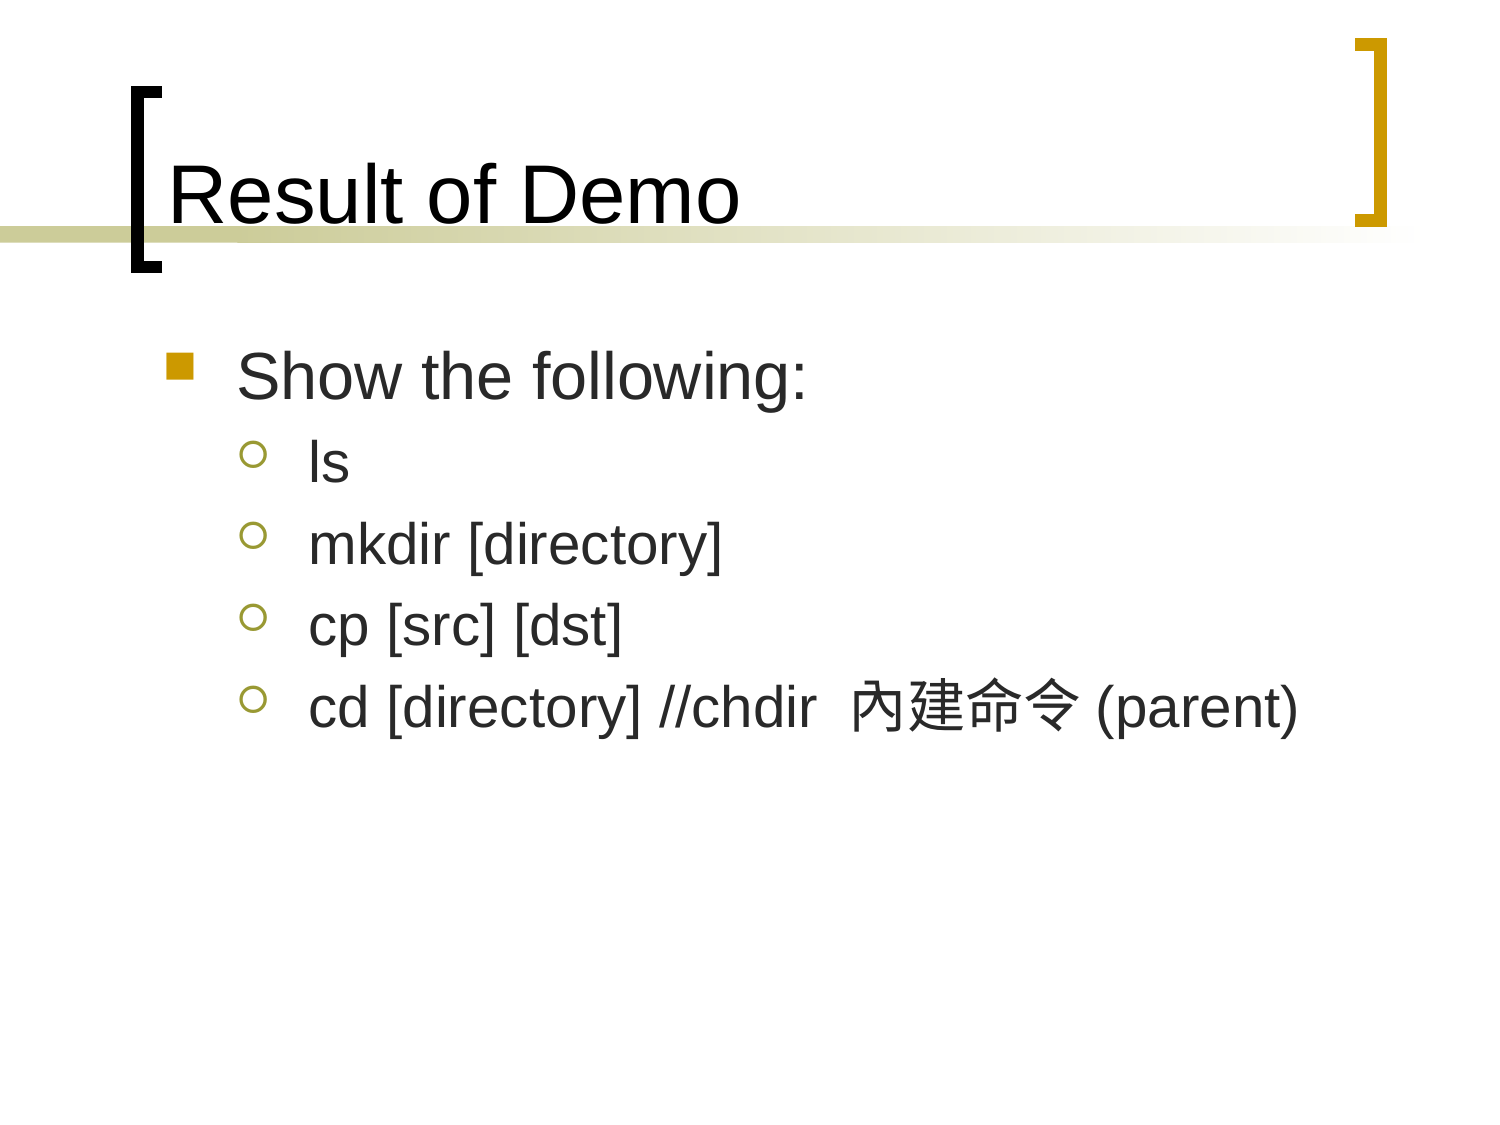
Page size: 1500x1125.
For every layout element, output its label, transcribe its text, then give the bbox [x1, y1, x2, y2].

title Result of Demo [152, 15, 1328, 248]
list Show the following: ls mkdir [directory] cp [src] [dst] cd [directory] //chdir 內建命令(parent) [147, 324, 1388, 1083]
